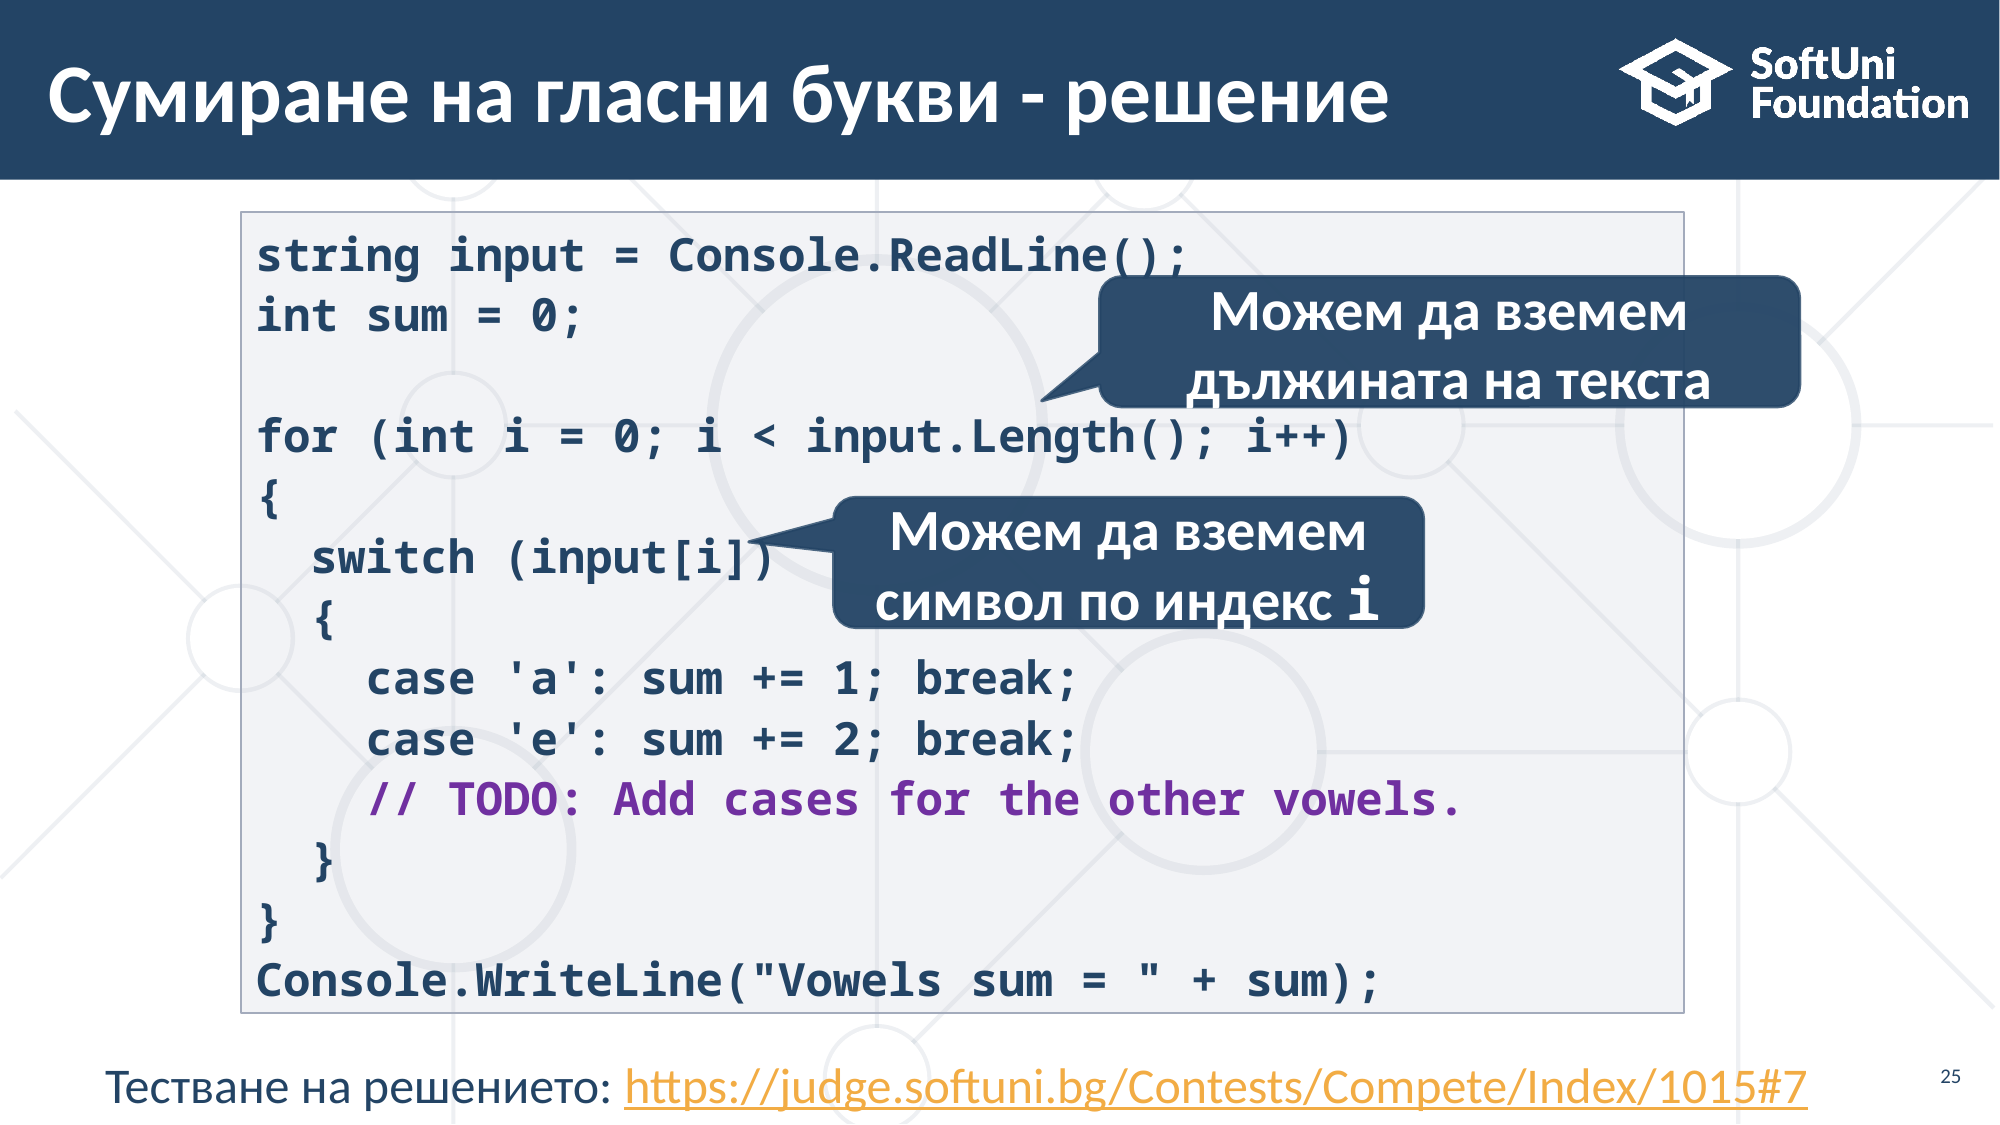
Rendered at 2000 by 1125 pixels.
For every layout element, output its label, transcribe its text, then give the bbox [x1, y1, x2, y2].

title Сумиране на гласни букви - решение [31, 16, 1591, 162]
text_box Можем да вземем дължината на текста [1039, 274, 1802, 409]
text_box Можем да вземем символ по индекс i [746, 495, 1426, 630]
picture [1618, 38, 1968, 126]
slide_number 25 [1896, 1049, 1968, 1101]
text_box Тестване на решението: https://judge.softuni.bg/Contests/Compete/Index/1015#7 [87, 1045, 1838, 1121]
text_box string input = Console.ReadLine(); int sum = 0; for (int i = 0; i < input.Length(); i++) { switch (input[i]) { case 'a': sum += 1; break; case 'e': sum += 2; break; // TODO: Add cases for the other vowels. } } Console.WriteLine("Vowels sum = " + sum); [240, 212, 1684, 1014]
